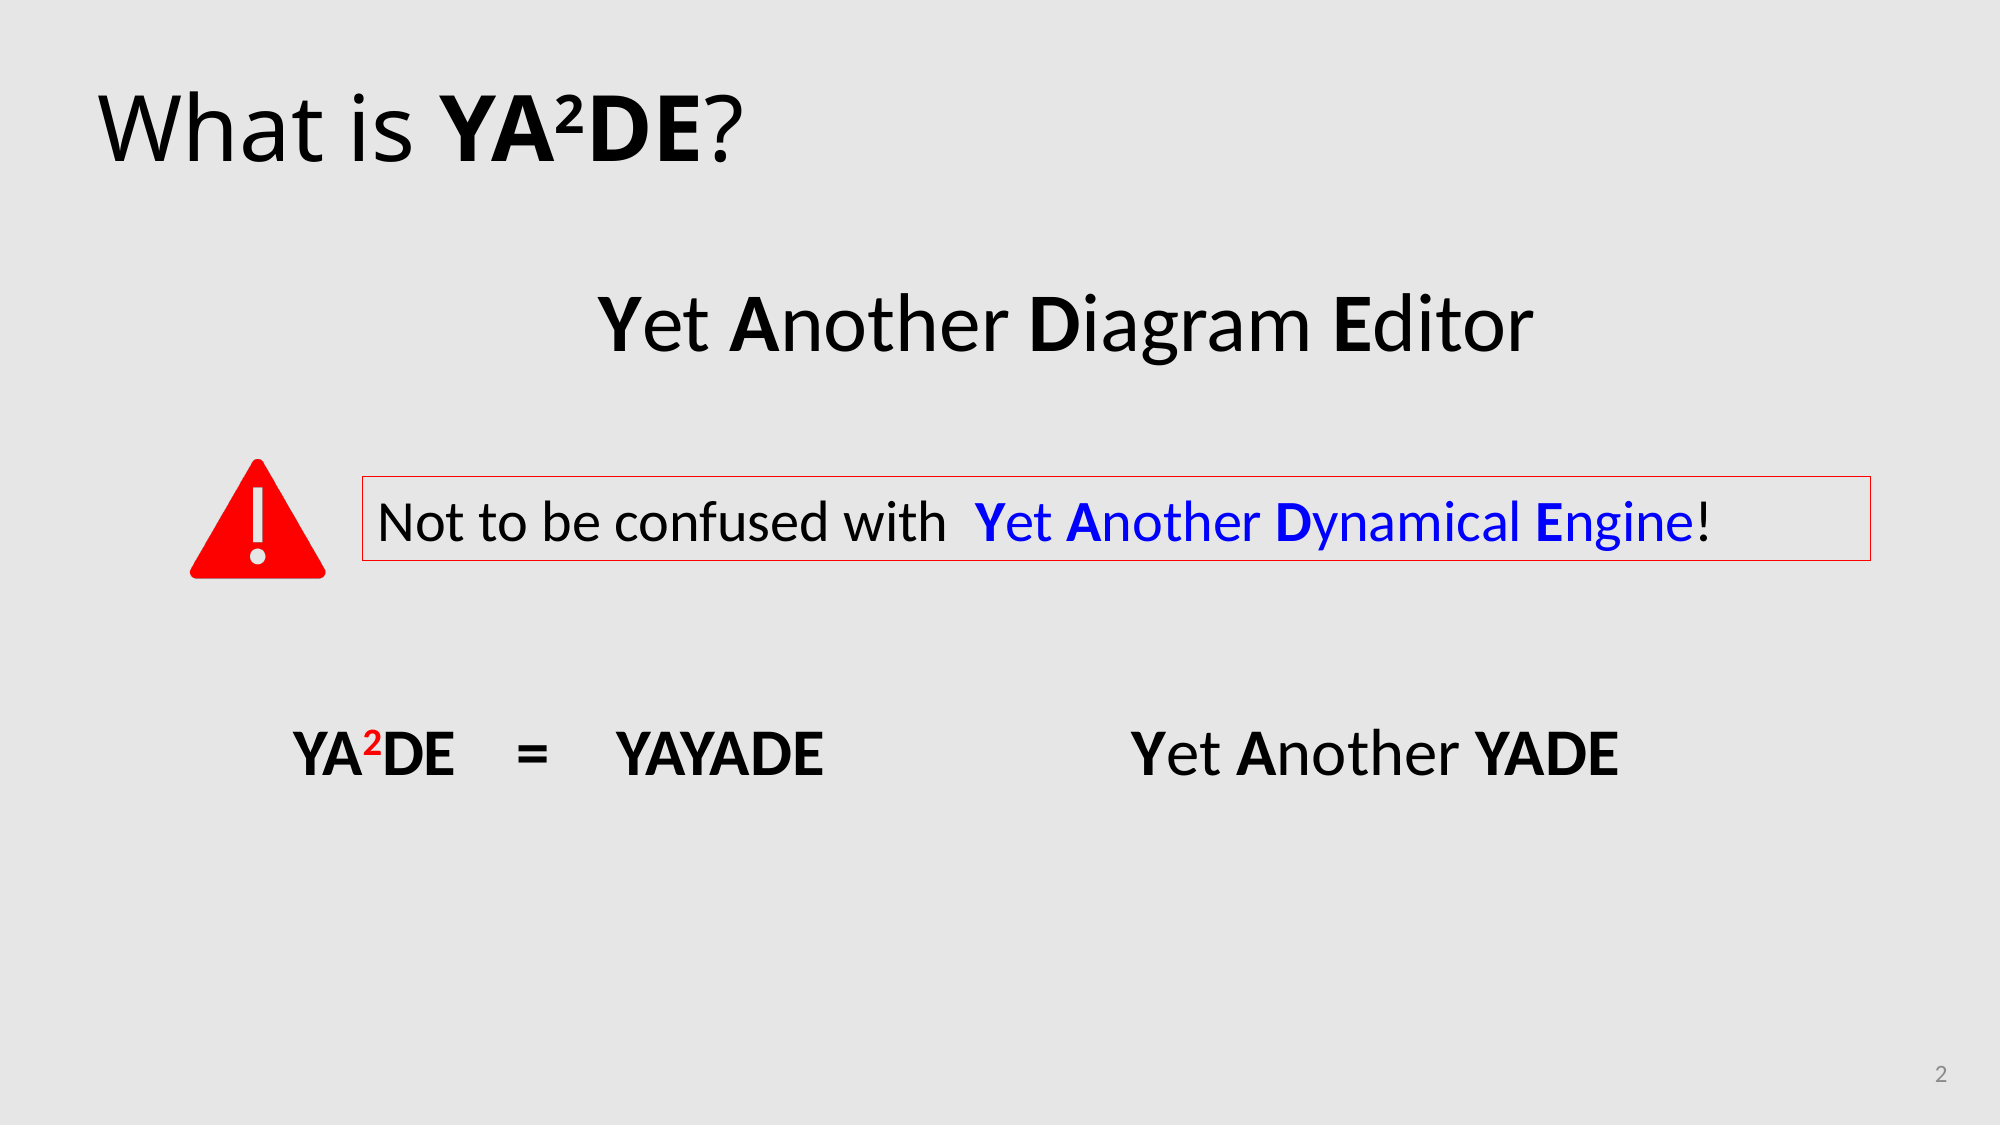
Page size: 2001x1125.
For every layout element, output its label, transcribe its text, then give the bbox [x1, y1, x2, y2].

text_box Not to be confused with Yet Another Dynamical Engine! [362, 476, 1871, 561]
slide_number 2 [1512, 1042, 1963, 1103]
title What is YA2DE? [82, 23, 1808, 241]
text_box YA2DE = [278, 701, 637, 796]
text_box Yet Another YADE [1116, 701, 1683, 796]
picture [182, 443, 333, 594]
text_box Yet Another Diagram Editor [584, 260, 1650, 376]
text_box YAYADE [637, 701, 885, 796]
